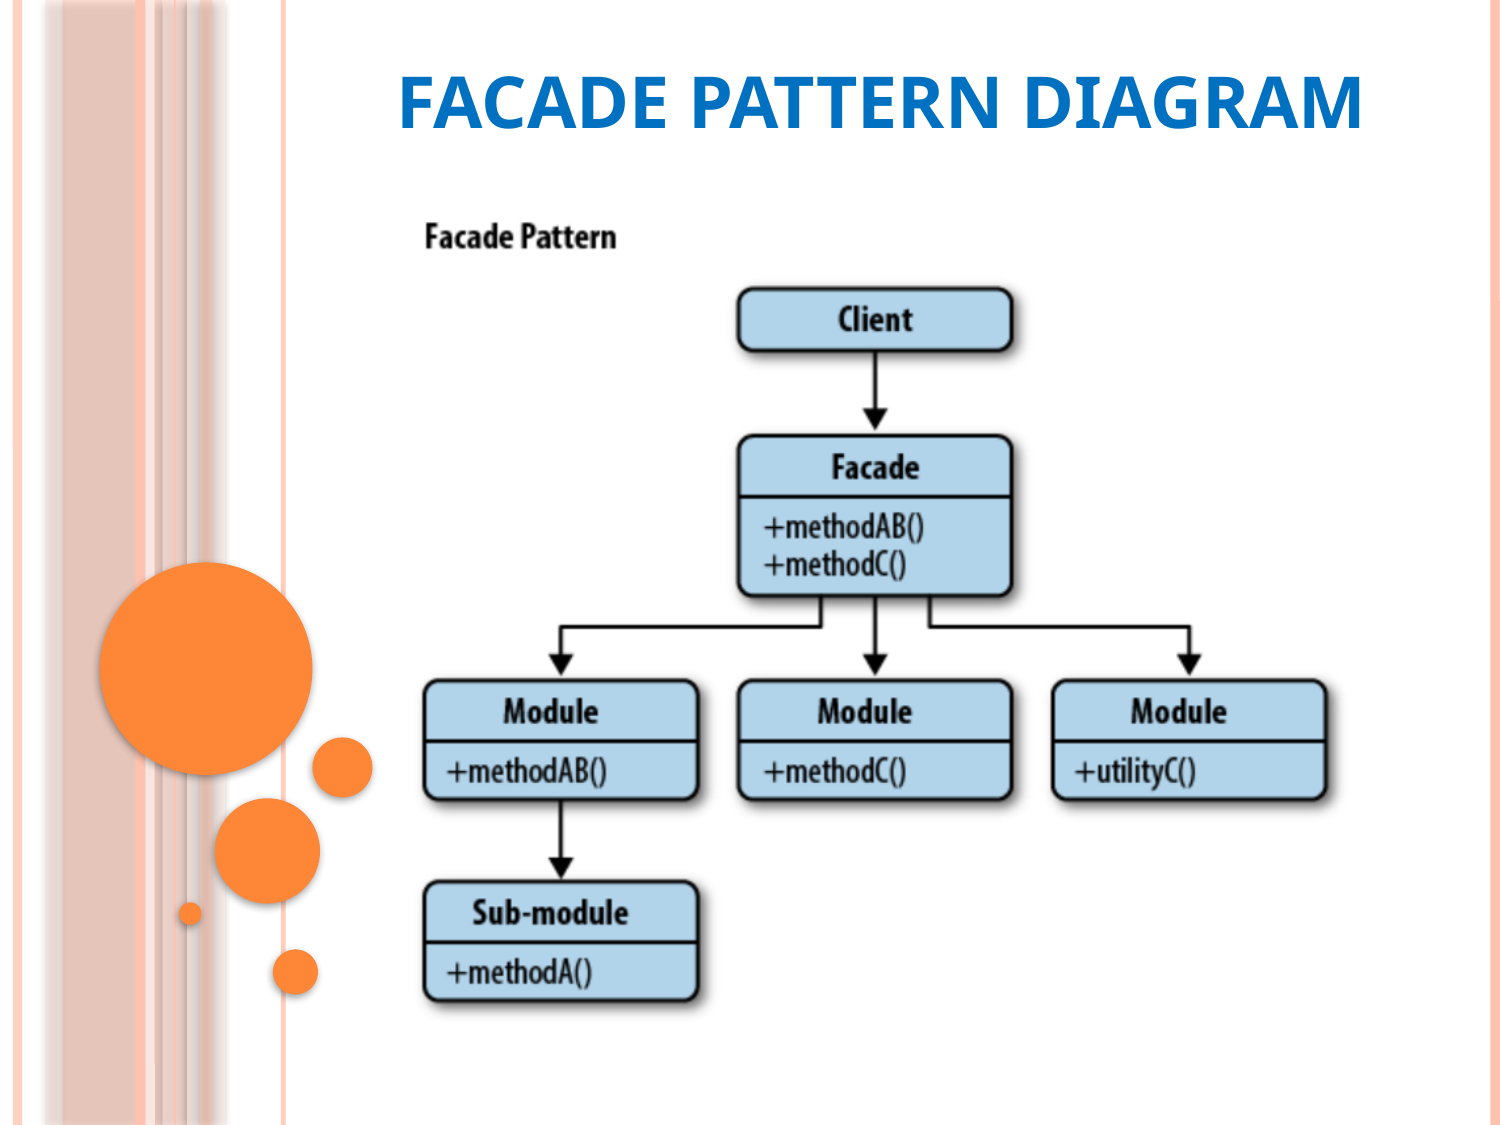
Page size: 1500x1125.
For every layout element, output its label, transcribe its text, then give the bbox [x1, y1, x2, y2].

picture [395, 195, 1389, 1065]
title Facade Pattern Diagram [375, 30, 1388, 150]
